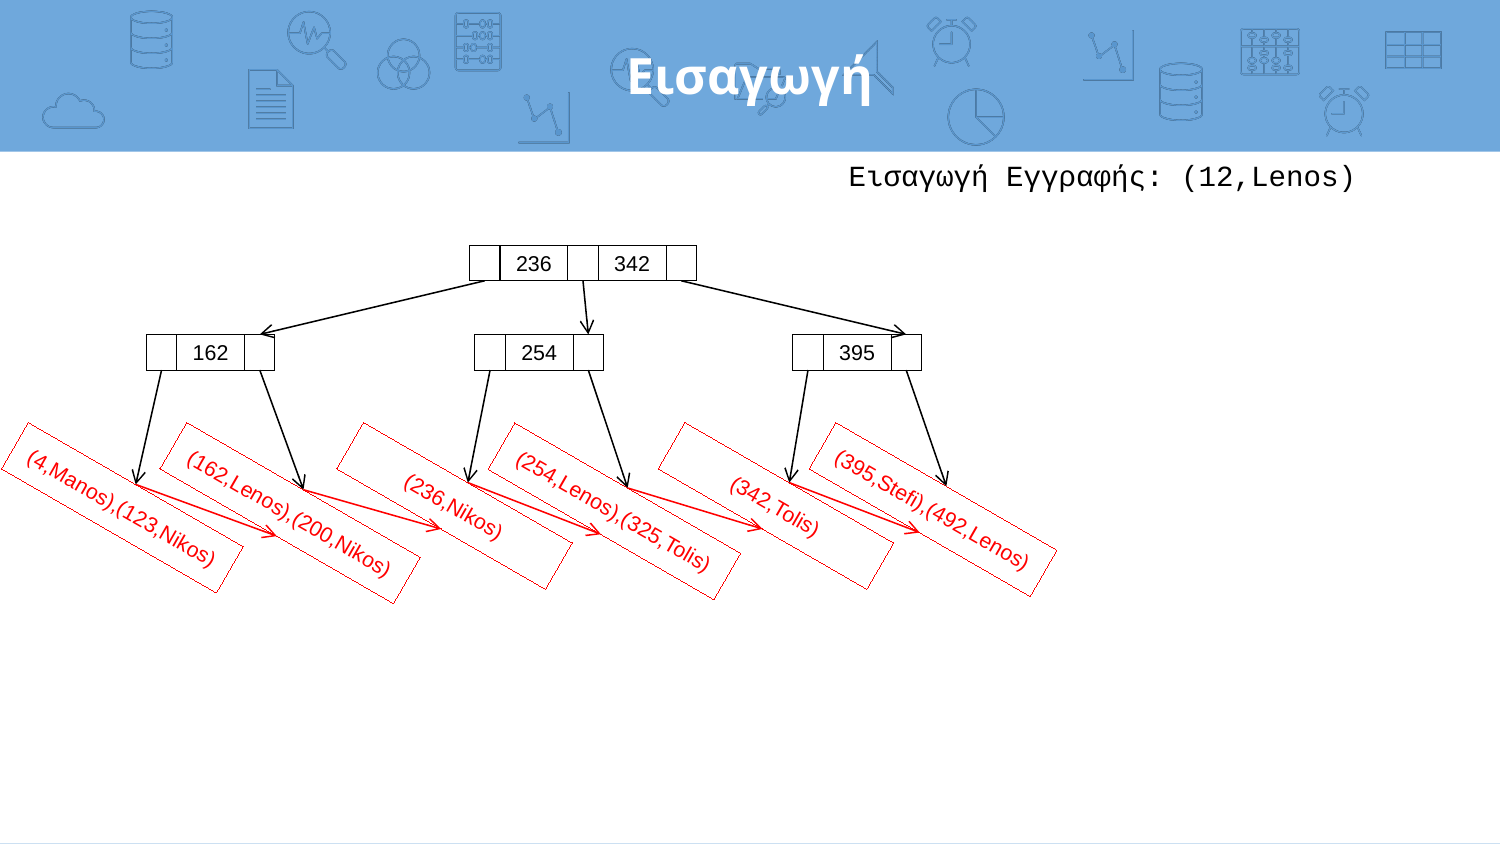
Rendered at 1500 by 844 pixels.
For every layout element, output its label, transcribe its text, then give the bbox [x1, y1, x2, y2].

text_box [792, 343, 823, 371]
text_box 395 [823, 343, 891, 368]
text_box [300, 489, 439, 528]
text_box (395,Stefi),(492,Lenos) [809, 453, 1057, 597]
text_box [12, 369, 162, 446]
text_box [669, 369, 808, 446]
text_box (254,Lenos),(325,Tolis) [488, 452, 741, 600]
text_box [666, 245, 697, 281]
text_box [499, 369, 588, 446]
text_box [573, 334, 604, 371]
text_box [469, 245, 500, 281]
text_box [891, 334, 922, 371]
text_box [582, 280, 589, 335]
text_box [464, 482, 600, 533]
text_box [171, 369, 260, 446]
picture [508, 149, 580, 153]
text_box [244, 334, 275, 371]
text_box 254 [505, 334, 573, 368]
text_box [146, 334, 176, 371]
picture [38, 75, 51, 146]
text_box [567, 245, 598, 281]
text_box (236,Nikos) [336, 452, 573, 590]
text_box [625, 487, 760, 528]
text_box 342 [598, 245, 666, 281]
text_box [786, 482, 918, 531]
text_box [680, 280, 907, 335]
title Εισαγωγή [51, 0, 1449, 149]
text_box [132, 484, 275, 535]
text_box [474, 334, 505, 371]
text_box 162 [176, 334, 244, 368]
text_box (4,Manos),(123,Nikos) [1, 452, 244, 593]
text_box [259, 280, 485, 335]
text_box Εισαγωγή Εγγραφής: (12,Lenos) [833, 149, 1453, 200]
text_box (342,Tolis) [658, 452, 894, 590]
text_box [347, 369, 490, 446]
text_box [820, 369, 905, 446]
text_box 236 [500, 245, 567, 281]
text_box (162,Lenos),(200,Nikos) [159, 452, 421, 604]
